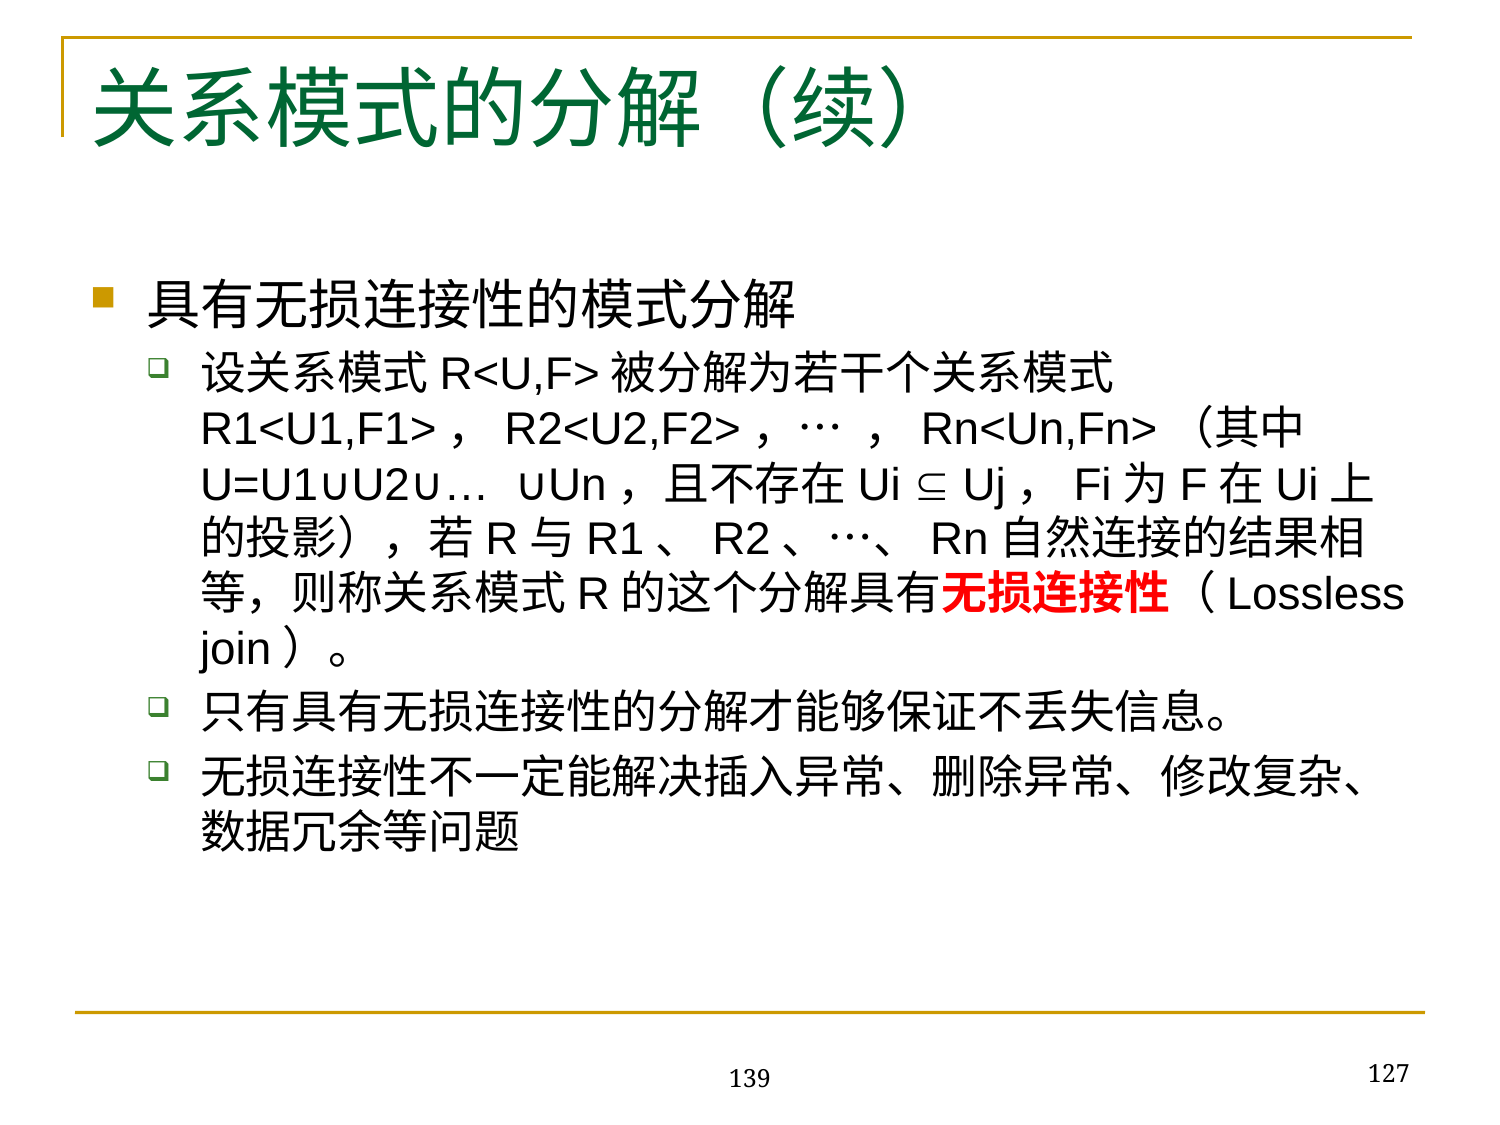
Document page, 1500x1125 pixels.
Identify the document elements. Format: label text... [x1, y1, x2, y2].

list 具有无损连接性的模式分解 设关系模式R<U,F>被分解为若干个关系模式R1<U1,F1>，R2<U2,F2>，… ，Rn<Un,Fn>（其中U=U1∪U2∪… ∪Un，且不存在Ui  Uj，Fi为F在Ui上的投影），若R与R1、R2、…、Rn自然连接的结果相等，则称关系模式R的这个分解具有无损连接性（Lossless join）。 只有具有无损连接性的分解才能够保证不丢失信息。 无损连接性不一定能解决插入异常、删除异常、修改复杂、数据冗余等问题 [75, 262, 1425, 1006]
title 关系模式的分解（续） [75, 45, 1425, 233]
footer 139 [512, 1025, 988, 1100]
slide_number 127 [1074, 1024, 1425, 1100]
